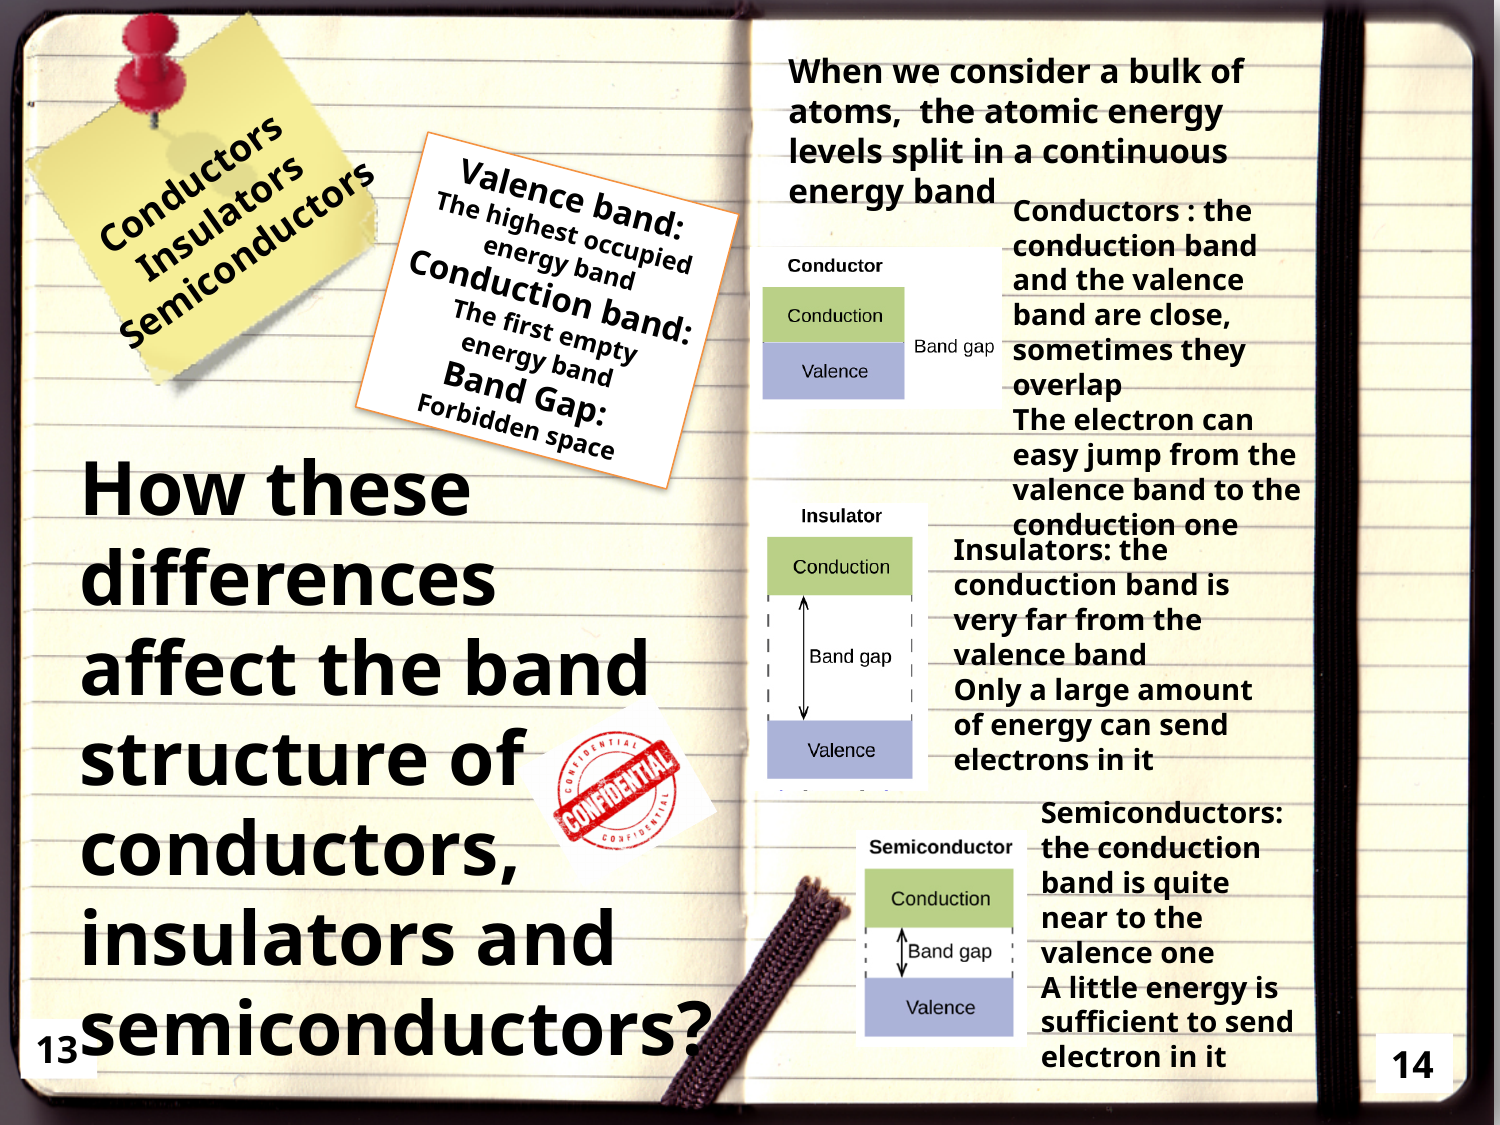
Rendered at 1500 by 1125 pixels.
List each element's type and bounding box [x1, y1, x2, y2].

picture [856, 829, 1027, 1047]
picture [749, 503, 929, 791]
list [0, 0, 1495, 1125]
picture [20, 0, 387, 367]
picture [749, 247, 1002, 410]
picture [539, 722, 694, 859]
